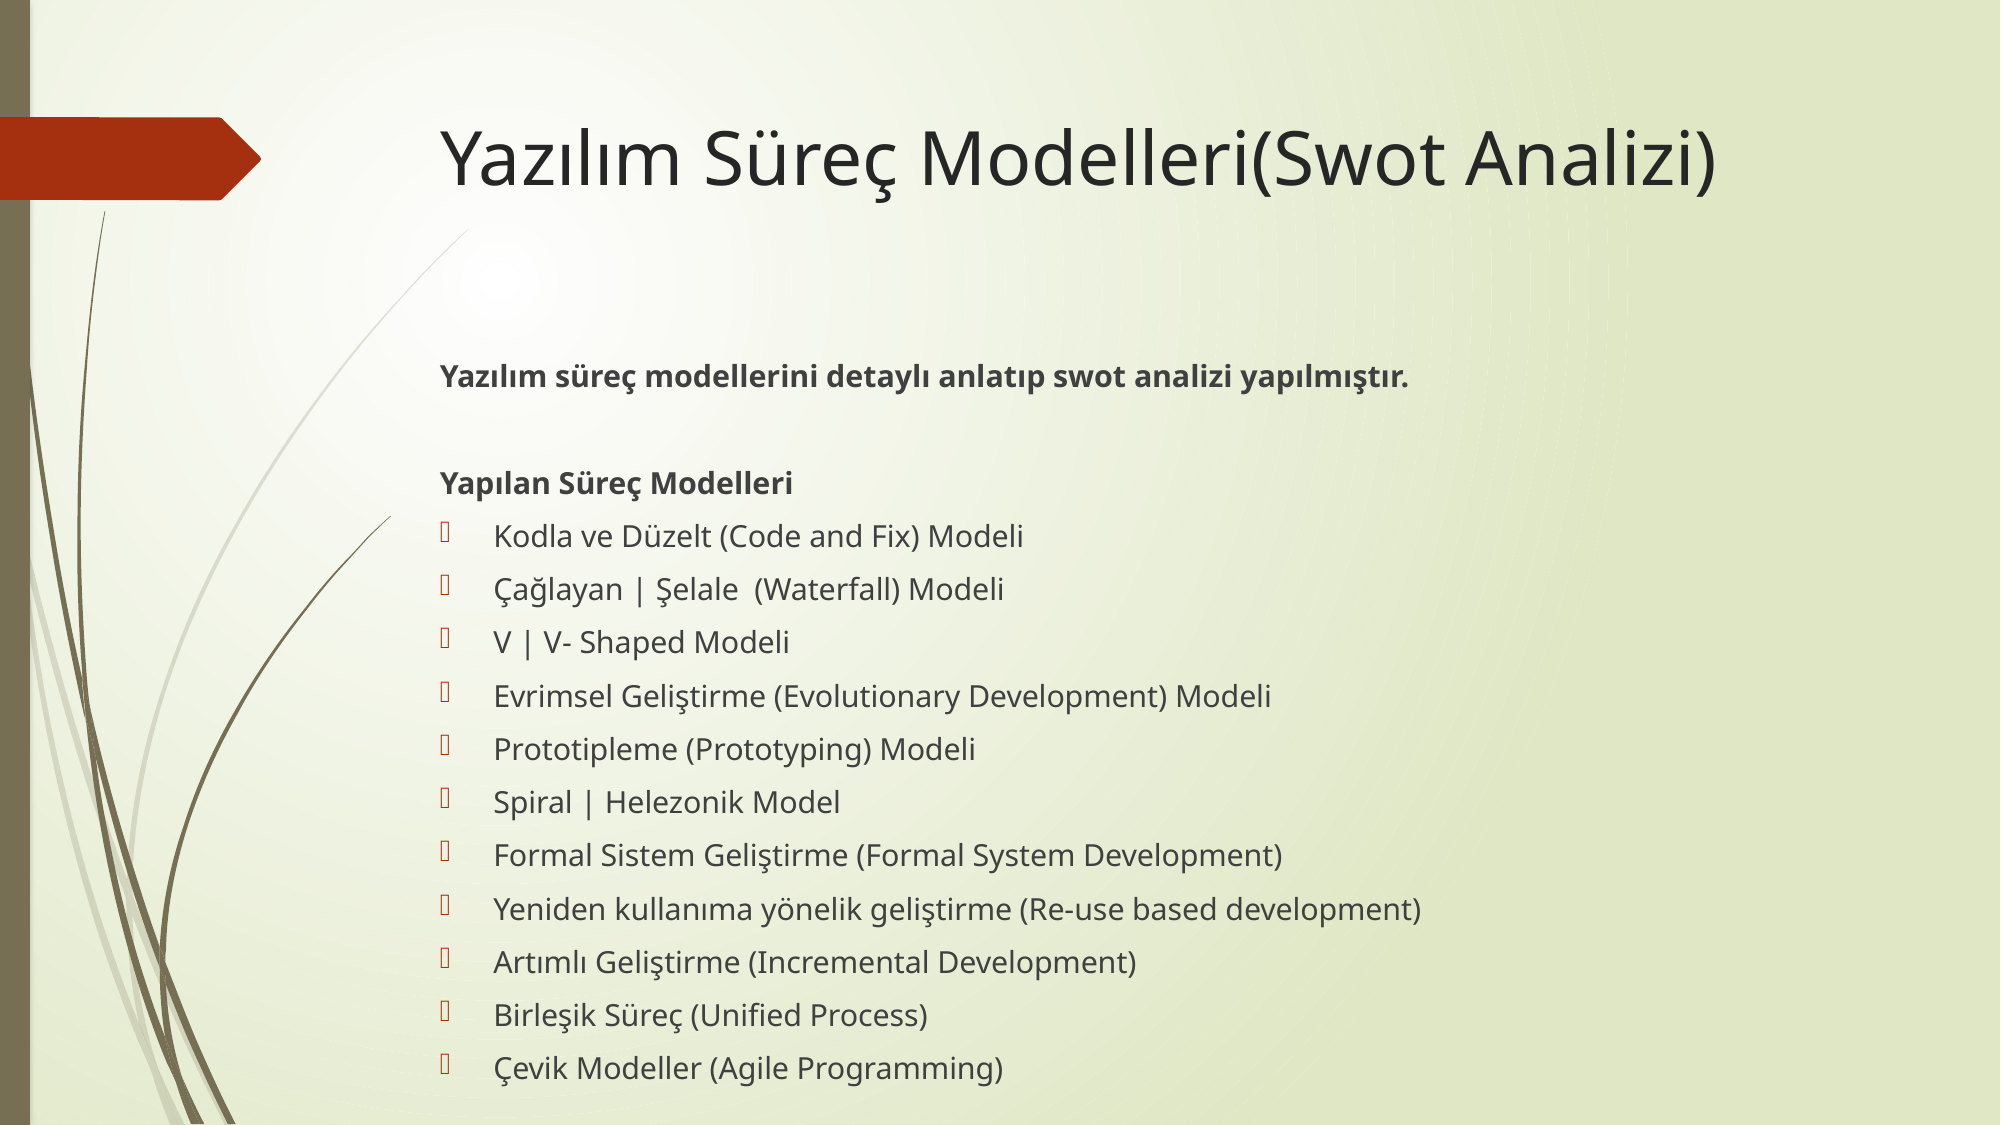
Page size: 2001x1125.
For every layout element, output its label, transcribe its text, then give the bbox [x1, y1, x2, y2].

list Yazılım süreç modellerini detaylı anlatıp swot analizi yapılmıştır. Yapılan Süreç Modelleri Kodla ve Düzelt (Code and Fix) Modeli Çağlayan | Şelale (Waterfall) Modeli V | V- Shaped Modeli Evrimsel Geliştirme (Evolutionary Development) Modeli Prototipleme (Prototyping) Modeli Spiral | Helezonik Model Formal Sistem Geliştirme (Formal System Development) Yeniden kullanıma yönelik geliştirme (Re-use based development) Artımlı Geliştirme (Incremental Development) Birleşik Süreç (Unified Process) Çevik Modeller (Agile Programming) [424, 350, 1888, 1102]
title Yazılım Süreç Modelleri(Swot Analizi) [425, 102, 1888, 313]
